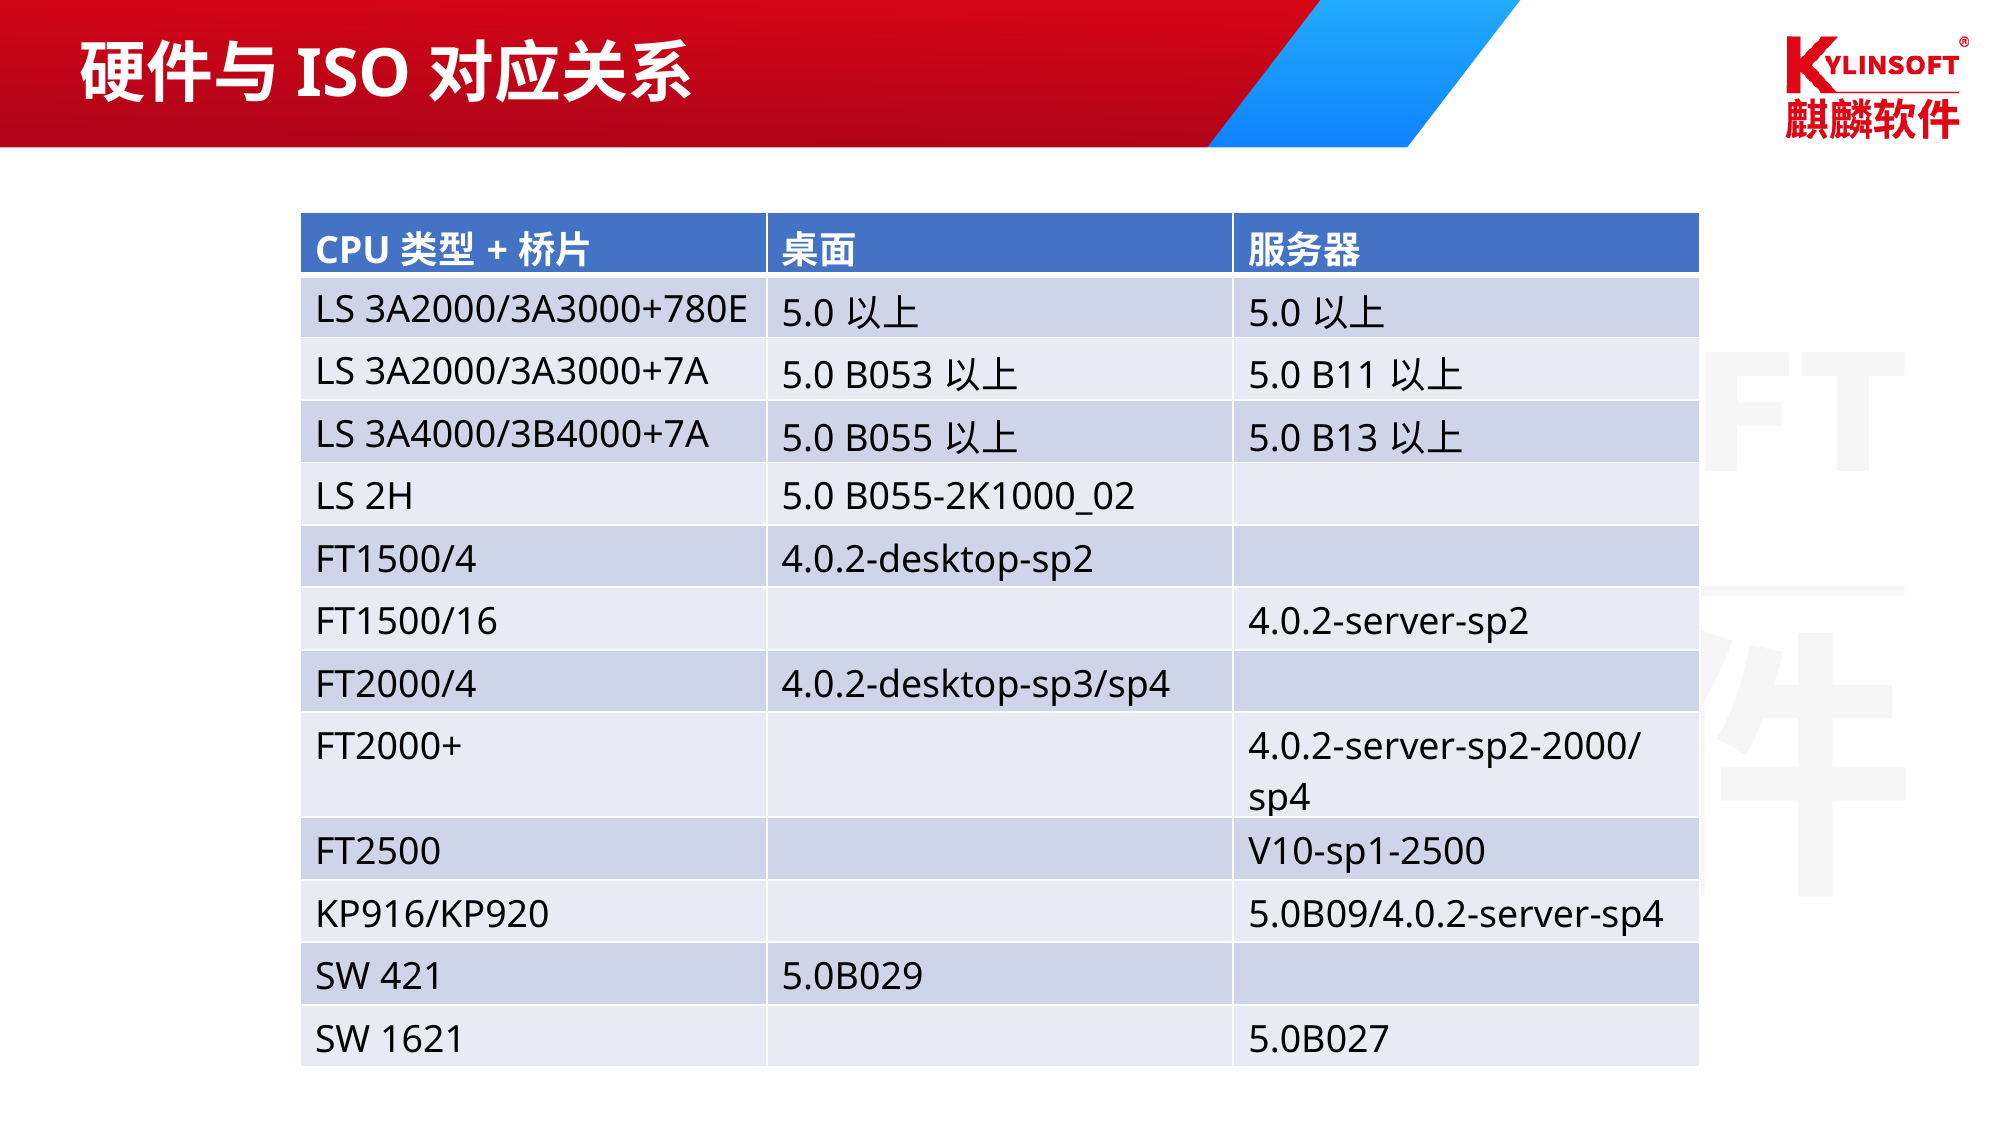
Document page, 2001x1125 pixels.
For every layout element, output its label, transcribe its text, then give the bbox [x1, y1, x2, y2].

table_cell [1234, 526, 1699, 586]
table_cell [768, 1006, 1232, 1066]
table_cell 4.0.2-desktop-sp3/sp4 [768, 651, 1232, 711]
table_cell FT2500 [301, 818, 766, 879]
table_cell 5.0以上 [768, 278, 1232, 337]
table_cell 5.0B09/4.0.2-server-sp4 [1234, 881, 1699, 941]
table_cell 5.0 B11以上 [1234, 338, 1699, 399]
table_cell FT1500/16 [301, 588, 766, 649]
table_cell FT1500/4 [301, 526, 766, 586]
table_cell LS 3A4000/3B4000+7A [301, 401, 766, 462]
table_cell LS 3A2000/3A3000+7A [301, 338, 766, 399]
table_cell FT2000+ [301, 713, 766, 816]
table_cell [1234, 943, 1699, 1004]
table_cell SW 1621 [301, 1006, 766, 1066]
table_cell [768, 713, 1232, 816]
picture [0, 0, 2000, 1125]
table_header 桌面 [768, 213, 1232, 272]
table_cell 5.0B029 [768, 943, 1232, 1004]
table_cell SW 421 [301, 943, 766, 1004]
table_header CPU类型+桥片 [301, 213, 766, 272]
table_cell LS 2H [301, 463, 766, 524]
table_cell KP916/KP920 [301, 881, 766, 941]
table_cell [768, 818, 1232, 879]
table_cell 5.0B027 [1234, 1006, 1699, 1066]
table_cell [1234, 651, 1699, 711]
table_cell [768, 588, 1232, 649]
table_cell 5.0以上 [1234, 278, 1699, 337]
table_cell 4.0.2-desktop-sp2 [768, 526, 1232, 586]
table_cell V10-sp1-2500 [1234, 818, 1699, 879]
table_cell 4.0.2-server-sp2 [1234, 588, 1699, 649]
table_header 服务器 [1234, 213, 1699, 272]
table_cell LS 3A2000/3A3000+780E [301, 278, 766, 337]
table_cell 4.0.2-server-sp2-2000/sp4 [1234, 713, 1699, 816]
table_cell 5.0 B053以上 [768, 338, 1232, 399]
table_cell 5.0 B13以上 [1234, 401, 1699, 462]
text_box 硬件与ISO对应关系 [65, 22, 1396, 118]
table_cell FT2000/4 [301, 651, 766, 711]
table_cell 5.0 B055以上 [768, 401, 1232, 462]
table_cell [768, 881, 1232, 941]
table_cell 5.0 B055-2K1000_02 [768, 463, 1232, 524]
table_cell [1234, 463, 1699, 524]
